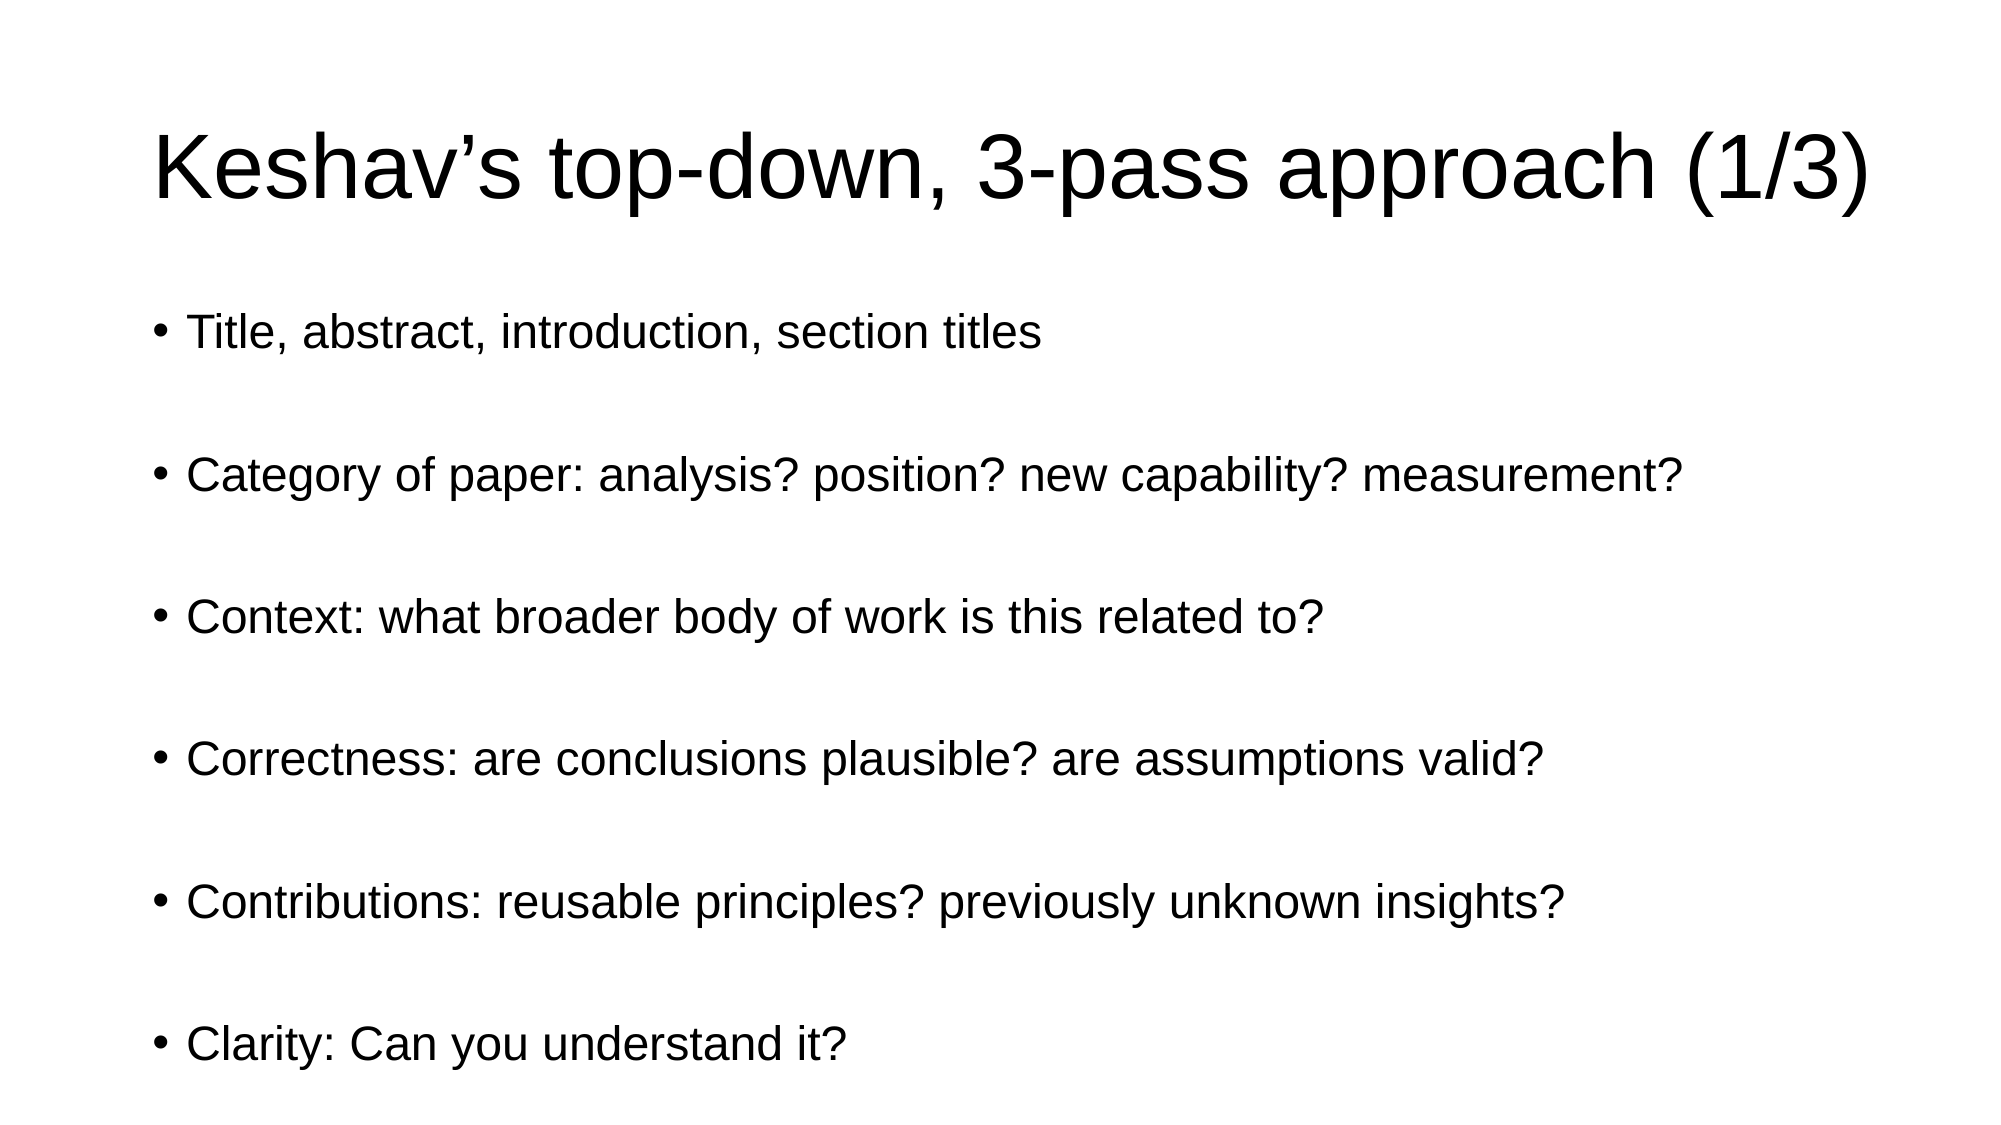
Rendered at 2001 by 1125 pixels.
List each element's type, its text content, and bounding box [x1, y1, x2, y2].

title Keshav’s top-down, 3-pass approach (1/3) [137, 59, 1946, 278]
list Title, abstract, introduction, section titles Category of paper: analysis? position? new capability? measurement? Context: what broader body of work is this related to? Correctness: are conclusions plausible? are assumptions valid? Contributions: reusable principles? previously unknown insights? Clarity: Can you understand it? [137, 299, 1946, 1081]
